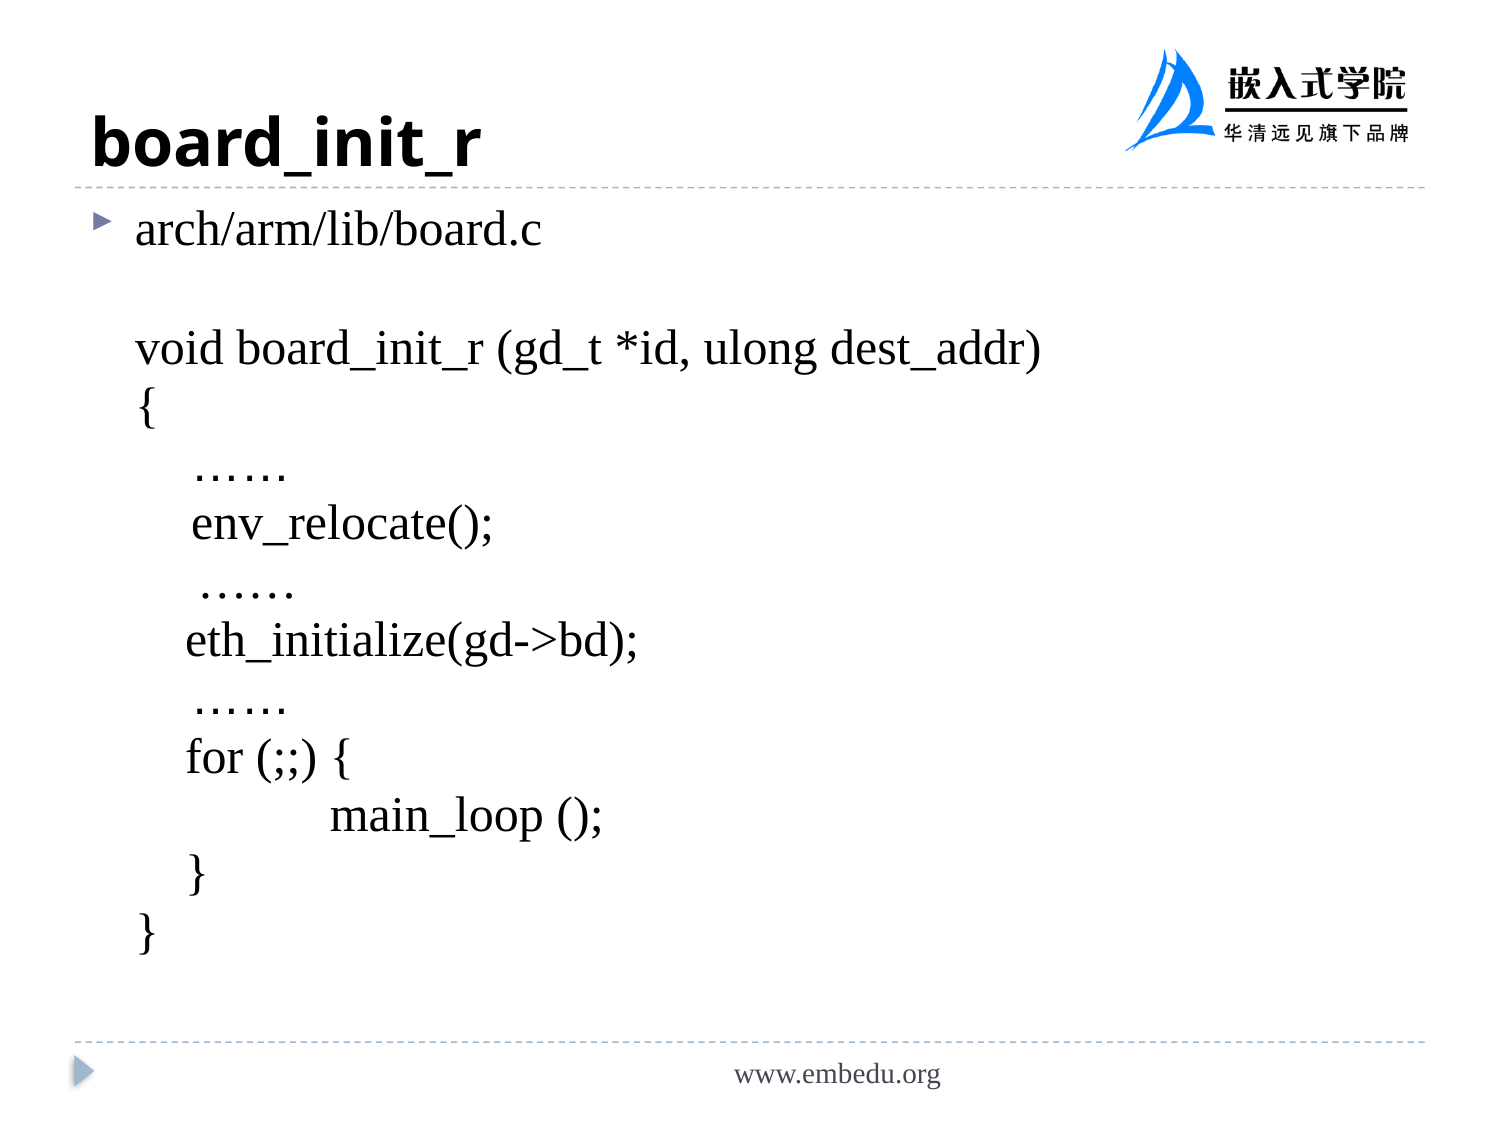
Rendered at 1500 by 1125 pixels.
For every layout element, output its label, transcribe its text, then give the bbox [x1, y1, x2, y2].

list arch/arm/lib/board.c void board_init_r (gd_t *id, ulong dest_addr) { …… env_relocate(); …… eth_initialize(gd->bd); …… for (;;) { main_loop (); } } [74, 199, 1426, 1006]
title board_init_r [74, 24, 1426, 188]
footer www.embedu.org [600, 1046, 1075, 1125]
